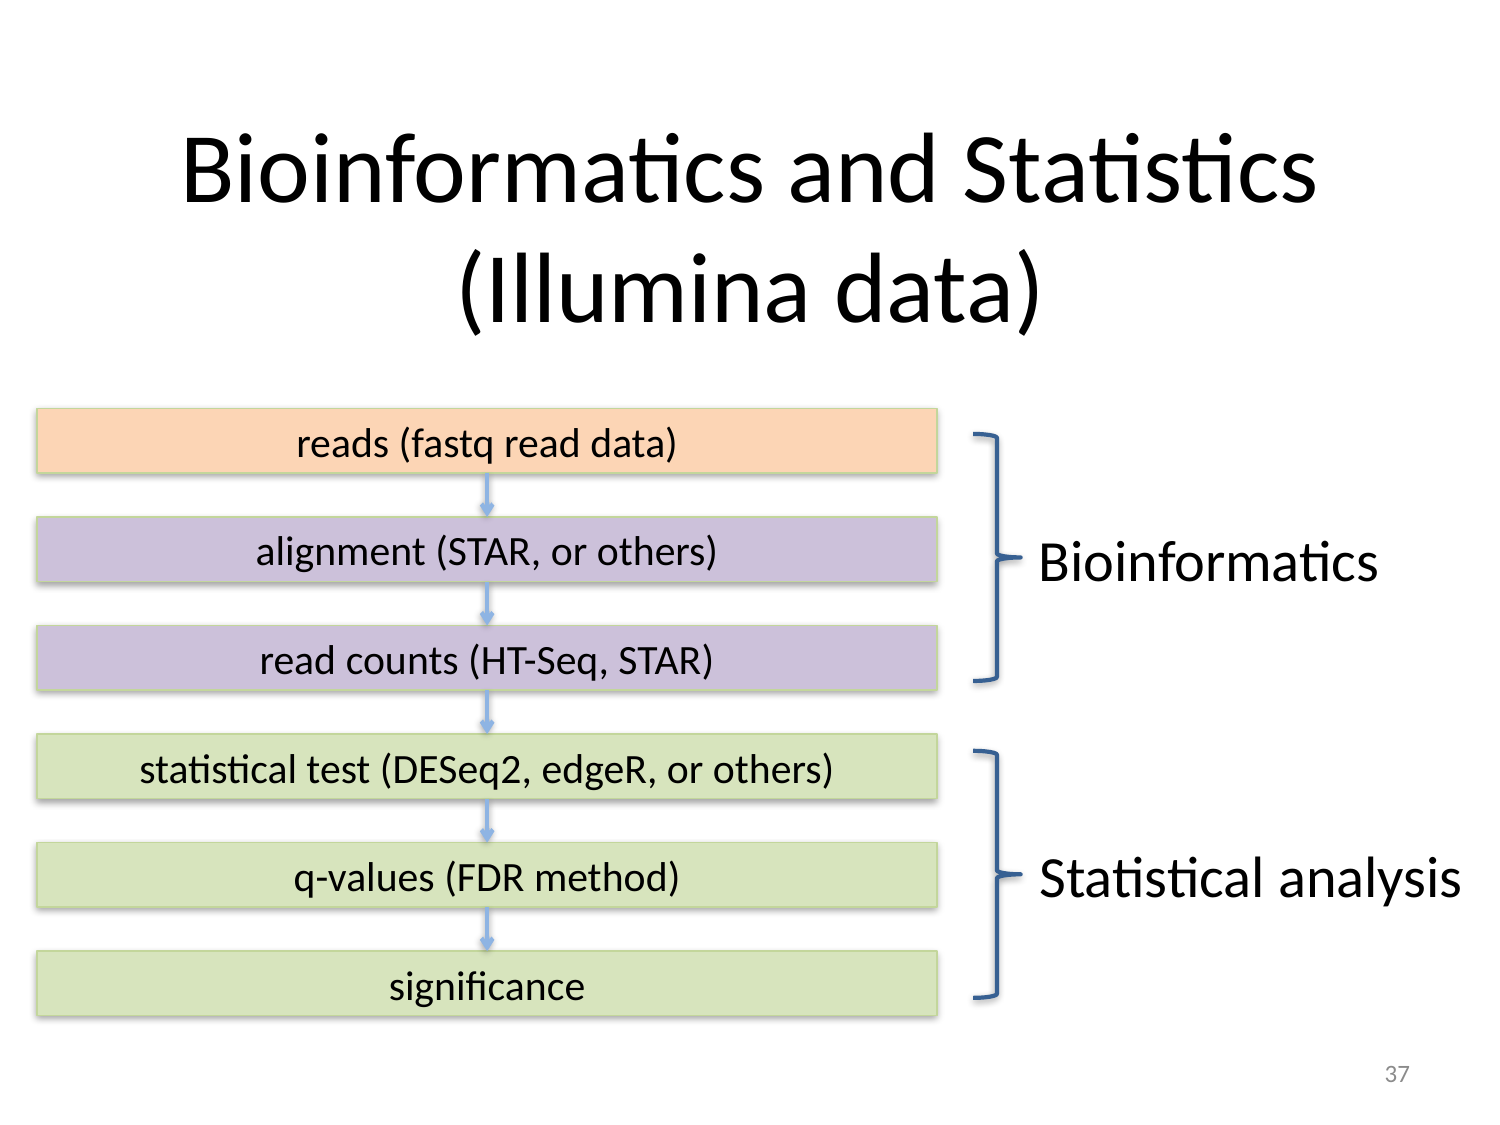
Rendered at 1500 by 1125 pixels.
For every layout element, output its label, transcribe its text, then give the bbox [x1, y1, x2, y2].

text_box alignment (STAR, or others) [36, 516, 938, 582]
text_box [973, 748, 1023, 1000]
text_box reads (fastq read data) [36, 408, 938, 474]
text_box Statistical analysis [1024, 831, 1478, 917]
text_box Bioinformatics [1023, 515, 1395, 601]
title Bioinformatics and Statistics (Illumina data) [75, 90, 1425, 355]
text_box statistical test (DESeq2, edgeR, or others) [36, 733, 938, 799]
text_box [973, 431, 1023, 684]
text_box significance [36, 950, 938, 1016]
text_box read counts (HT-Seq, STAR) [36, 625, 938, 691]
slide_number 37 [1074, 1042, 1425, 1103]
text_box q-values (FDR method) [36, 842, 938, 908]
